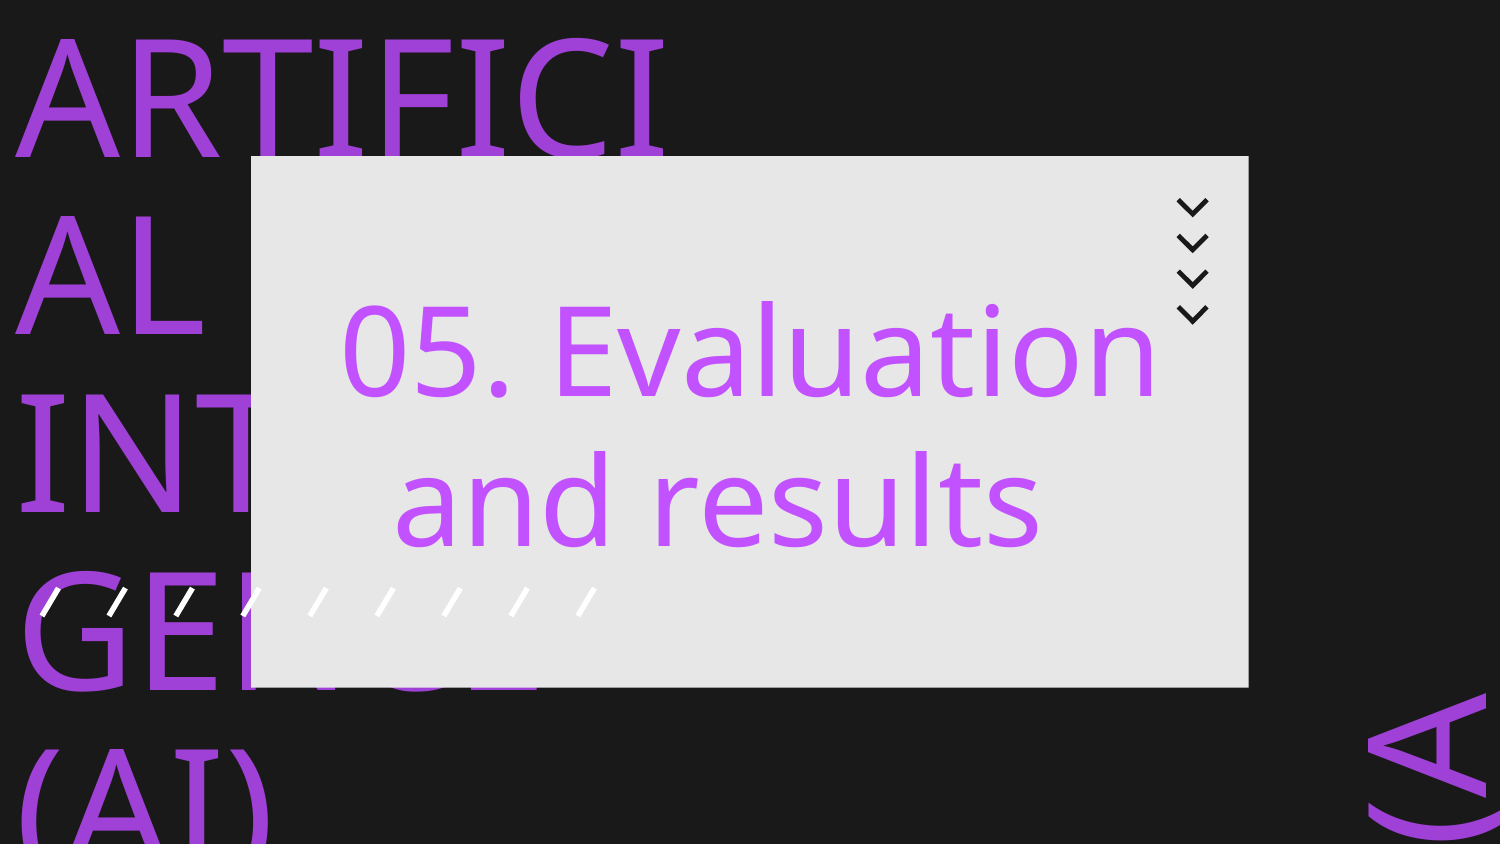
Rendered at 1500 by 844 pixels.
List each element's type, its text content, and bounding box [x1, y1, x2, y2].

title 05. Evaluation and results [293, 256, 1207, 587]
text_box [39, 586, 598, 618]
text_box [1128, 244, 1257, 278]
